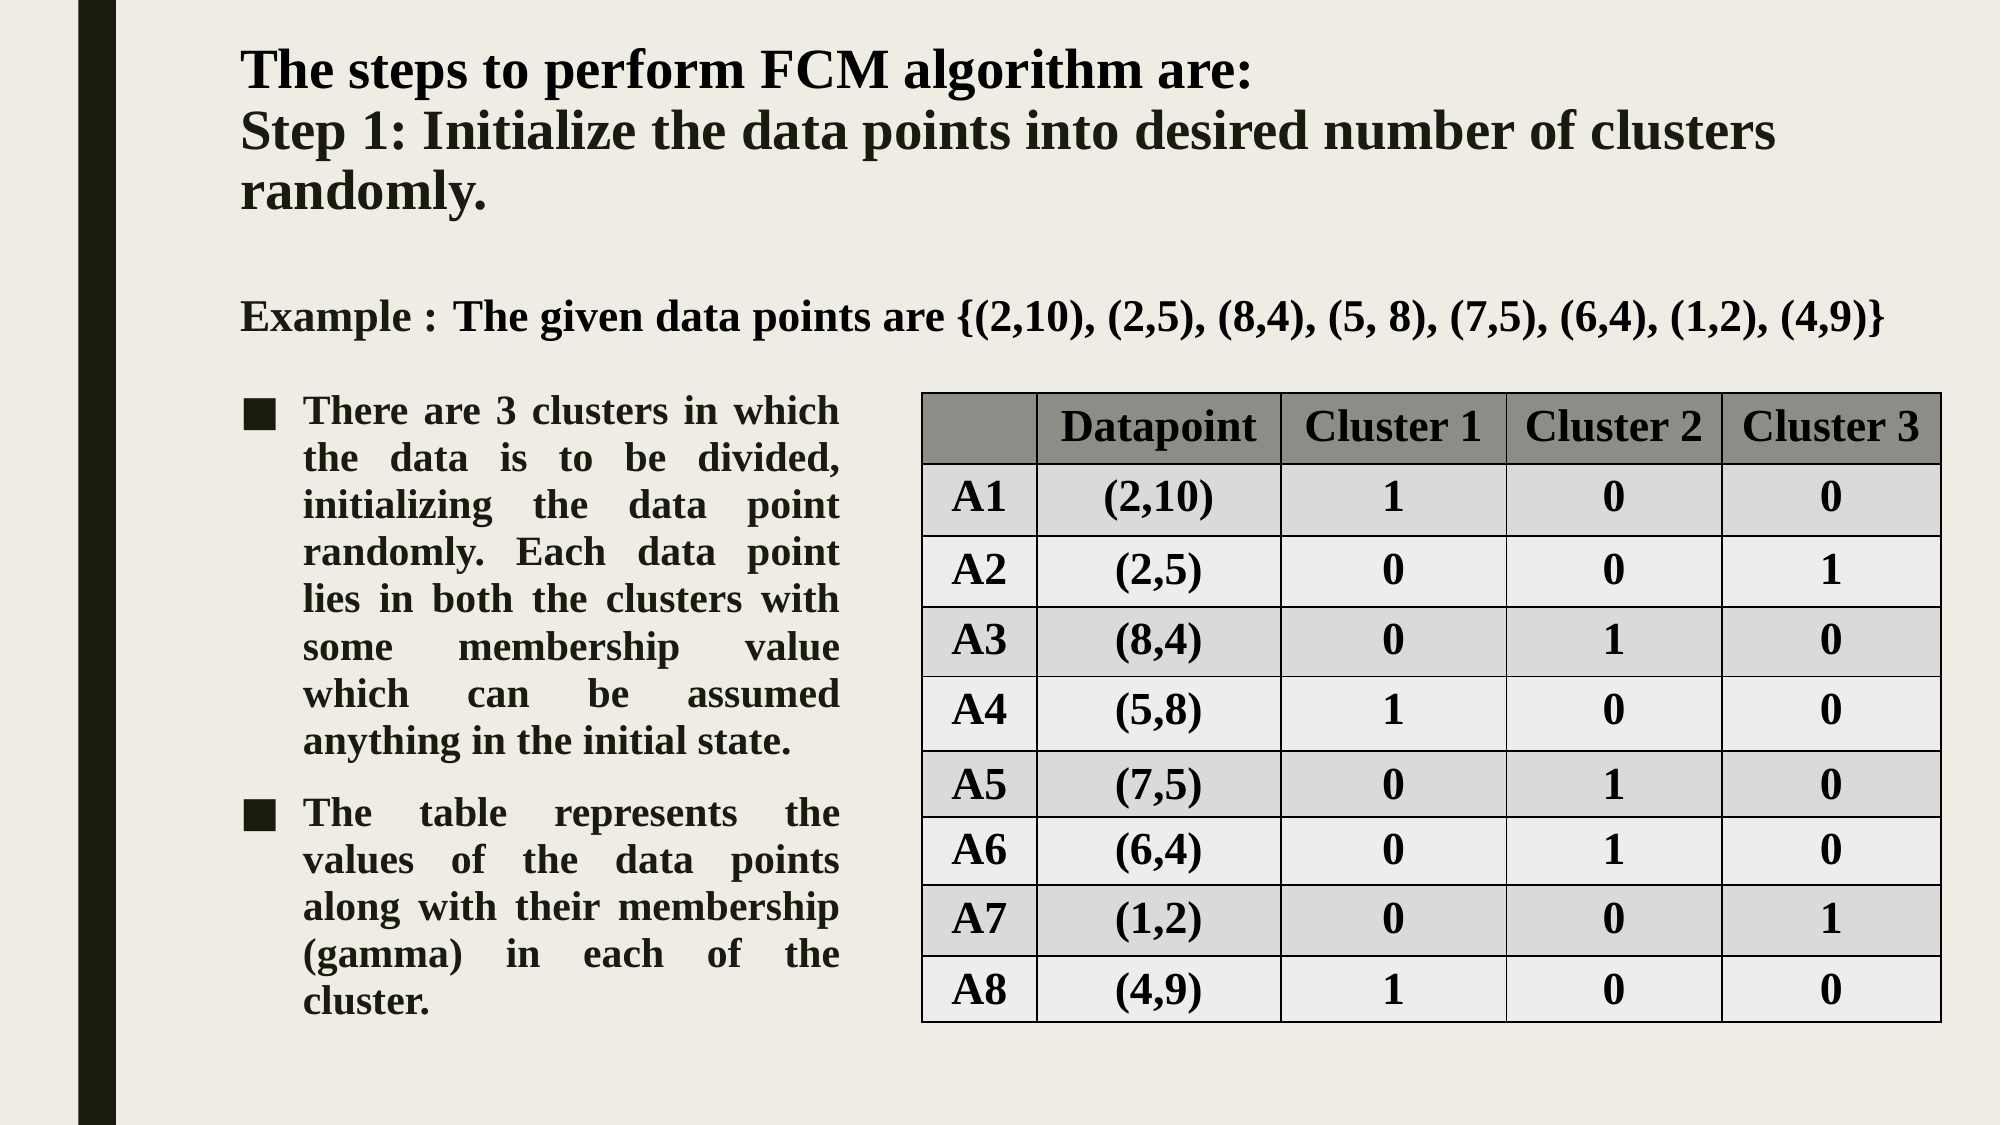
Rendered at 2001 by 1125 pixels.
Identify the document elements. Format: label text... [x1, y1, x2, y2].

table_cell 0 [1282, 608, 1506, 676]
table_cell (2,10) [1038, 465, 1280, 535]
table_cell 0 [1723, 465, 1940, 535]
table_header Datapoint [1038, 394, 1280, 463]
table_cell 0 [1723, 818, 1940, 884]
table_cell A5 [923, 752, 1036, 816]
table_cell 0 [1282, 886, 1506, 955]
table_cell 1 [1507, 752, 1721, 816]
table_cell 0 [1282, 818, 1506, 884]
table_cell A8 [923, 957, 1036, 1021]
table_cell 0 [1507, 537, 1721, 606]
table_cell 0 [1723, 677, 1940, 750]
table_cell 1 [1507, 818, 1721, 884]
table_cell (2,5) [1038, 537, 1280, 606]
table_cell 0 [1507, 677, 1721, 750]
table_cell A4 [923, 677, 1036, 750]
table_cell (8,4) [1038, 608, 1280, 676]
table_cell (7,5) [1038, 752, 1280, 816]
table_cell A1 [923, 465, 1036, 535]
table_cell (6,4) [1038, 818, 1280, 884]
table_header Cluster 3 [1723, 394, 1940, 463]
table_cell A3 [923, 608, 1036, 676]
table_cell A2 [923, 537, 1036, 606]
list There are 3 clusters in which the data is to be divided, initializing the data point randomly. Each data point lies in both the clusters with some membership value which can be assumed anything in the initial state. The table represents the values of the data points along with their membership (gamma) in each of the cluster. [225, 379, 856, 1046]
table_cell 0 [1723, 752, 1940, 816]
table_cell A6 [923, 818, 1036, 884]
table_cell 0 [1282, 537, 1506, 606]
table_cell 1 [1723, 537, 1940, 606]
table_cell 0 [1507, 465, 1721, 535]
table_cell 1 [1282, 465, 1506, 535]
table_cell 1 [1282, 677, 1506, 750]
table_header Cluster 2 [1507, 394, 1721, 463]
table_cell A7 [923, 886, 1036, 955]
table_cell 0 [1723, 608, 1940, 676]
table_header [923, 394, 1036, 463]
table_cell (4,9) [1038, 957, 1280, 1021]
table_cell 0 [1723, 957, 1940, 1021]
table_cell 1 [1723, 886, 1940, 955]
table_cell 0 [1507, 957, 1721, 1021]
title The steps to perform FCM algorithm are: Step 1: Initialize the data points into desired number of clusters randomly. Example : The given data points are {(2,10), (2,5), (8,4), (5, 8), (7,5), (6,4), (1,2), (4,9)} [225, 32, 1931, 357]
table_cell 0 [1507, 886, 1721, 955]
table_cell (5,8) [1038, 677, 1280, 750]
table_header Cluster 1 [1282, 394, 1506, 463]
table_cell (1,2) [1038, 886, 1280, 955]
table_cell 1 [1282, 957, 1506, 1021]
table_cell 1 [1507, 608, 1721, 676]
table_cell 0 [1282, 752, 1506, 816]
